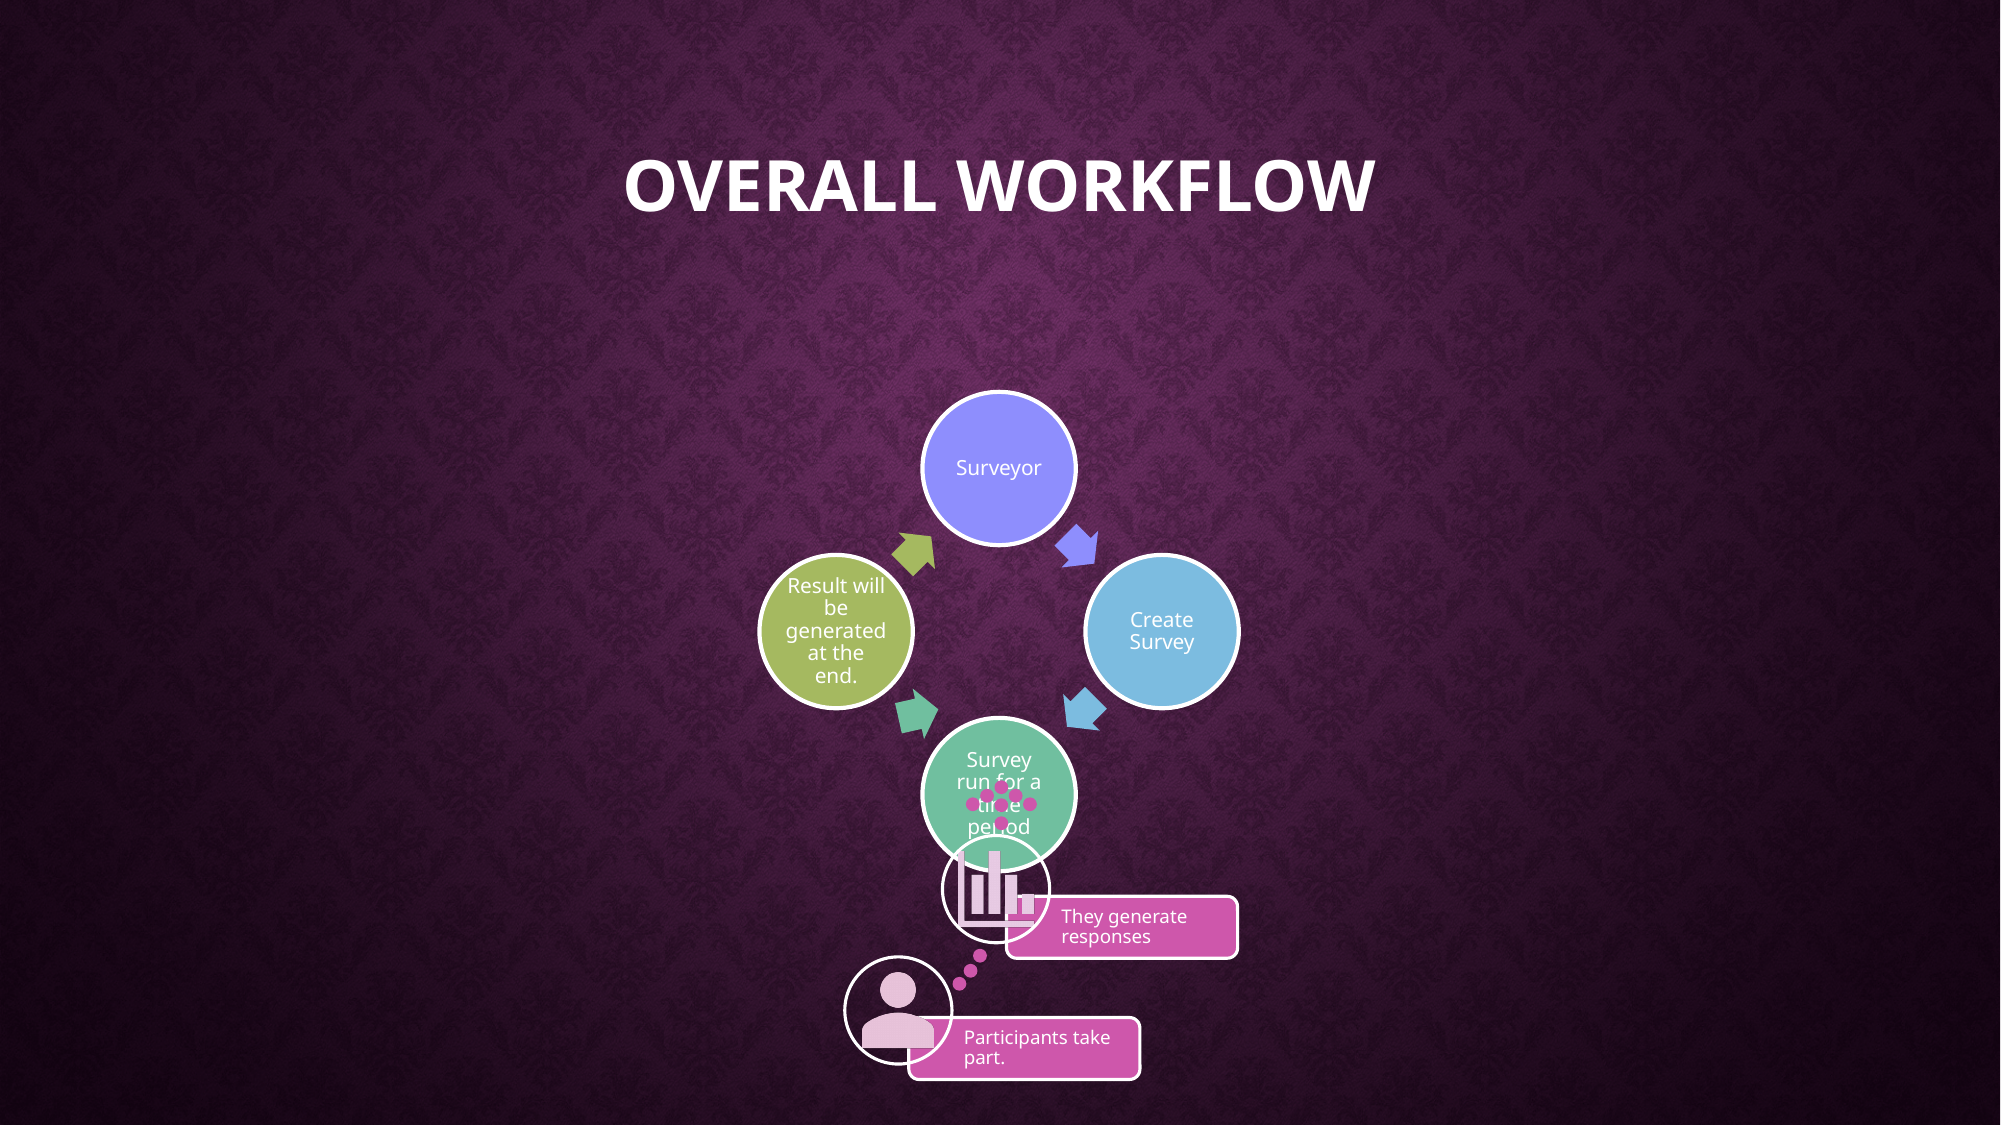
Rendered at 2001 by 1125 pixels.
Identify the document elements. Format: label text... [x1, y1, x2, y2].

title Overall Workflow [149, 99, 1849, 279]
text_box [816, 779, 1266, 1082]
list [725, 391, 1273, 872]
